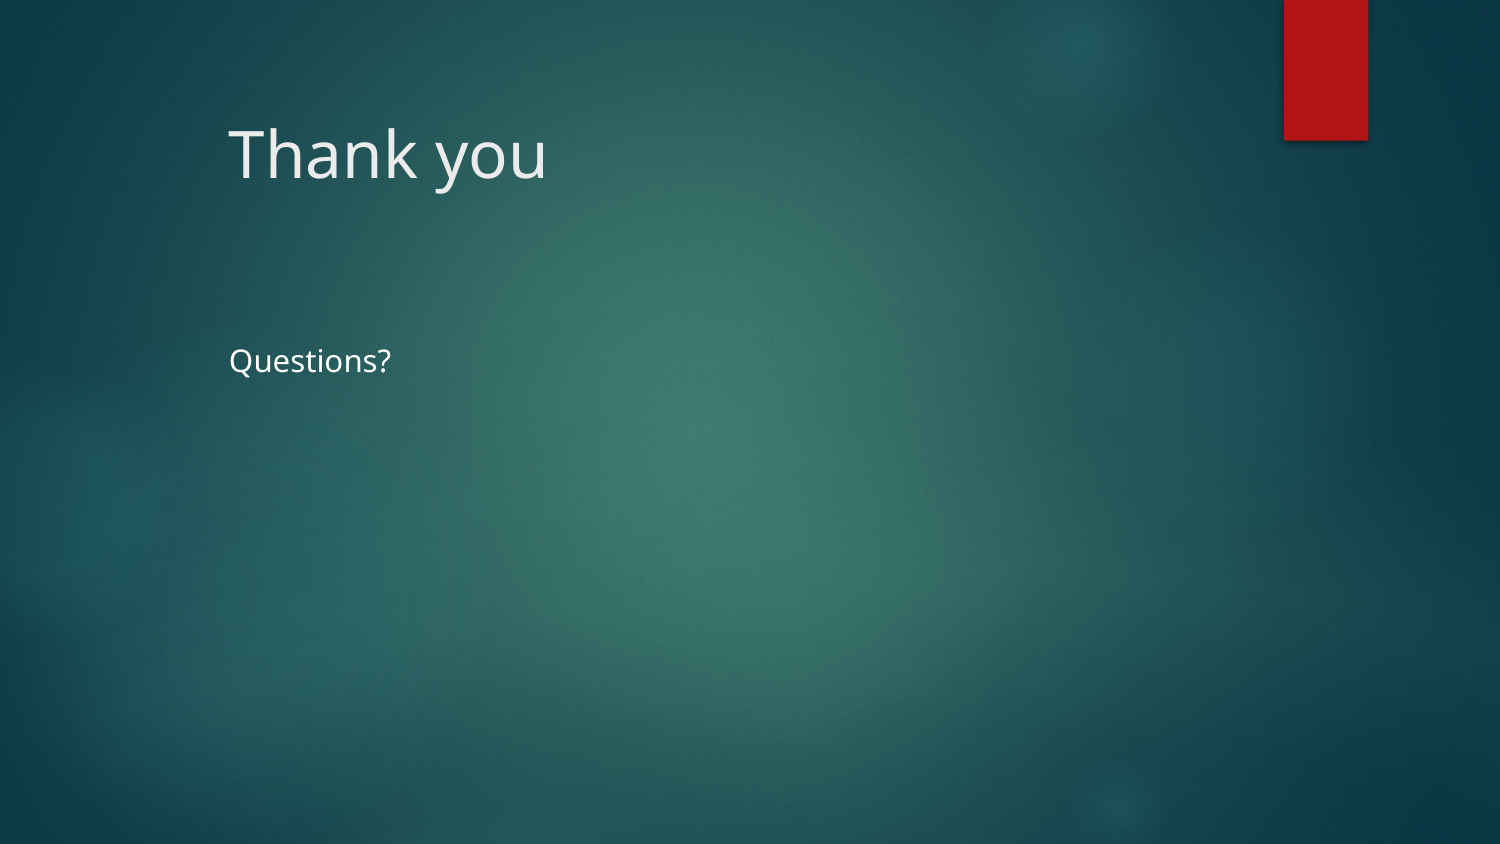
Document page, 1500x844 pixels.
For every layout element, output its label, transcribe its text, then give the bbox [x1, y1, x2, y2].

picture [0, 0, 1500, 844]
list Questions? [213, 326, 1368, 744]
title Thank you [213, 98, 1368, 263]
